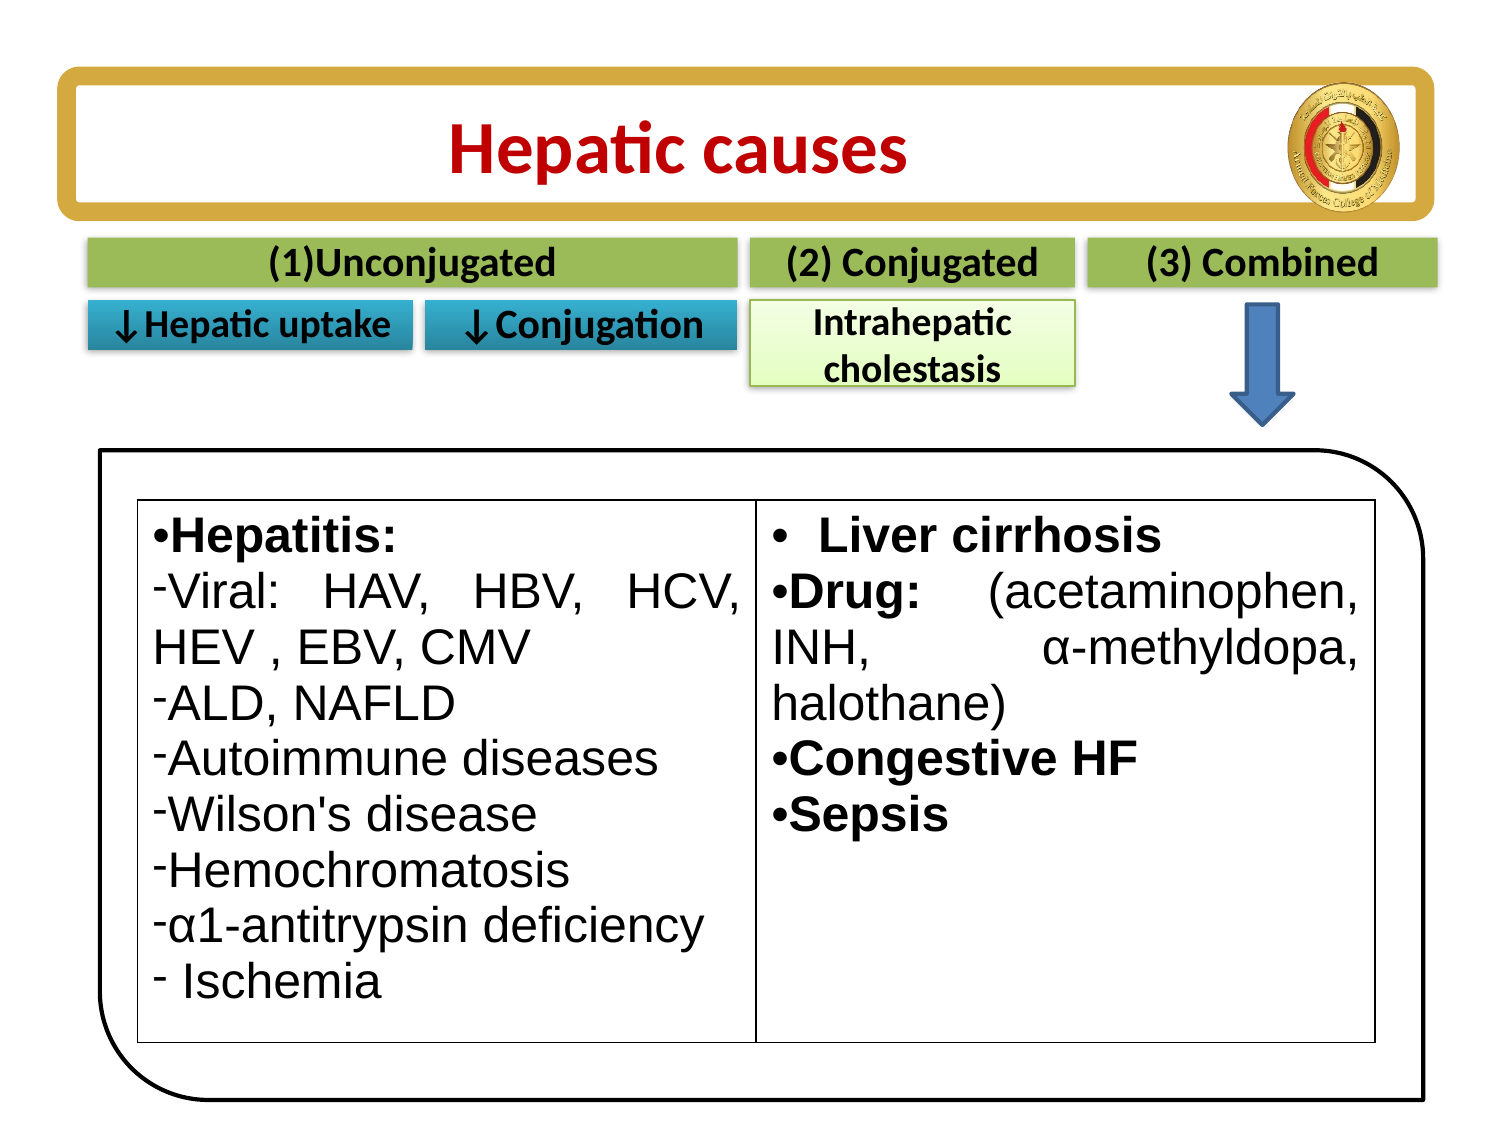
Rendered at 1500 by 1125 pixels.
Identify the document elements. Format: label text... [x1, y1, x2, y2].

text_box Intrahepatic cholestasis [750, 299, 1075, 387]
text_box ↓Conjugation [424, 299, 738, 350]
picture [1292, 82, 1400, 213]
title Hepatic causes [66, 98, 1292, 189]
text_box (1)Unconjugated [87, 237, 738, 288]
text_box (3) Combined [1087, 237, 1438, 288]
text_box (2) Conjugated [750, 237, 1075, 288]
text_box [99, 450, 1424, 1100]
text_box ↓Hepatic uptake [87, 299, 413, 350]
text_box [1231, 304, 1294, 425]
